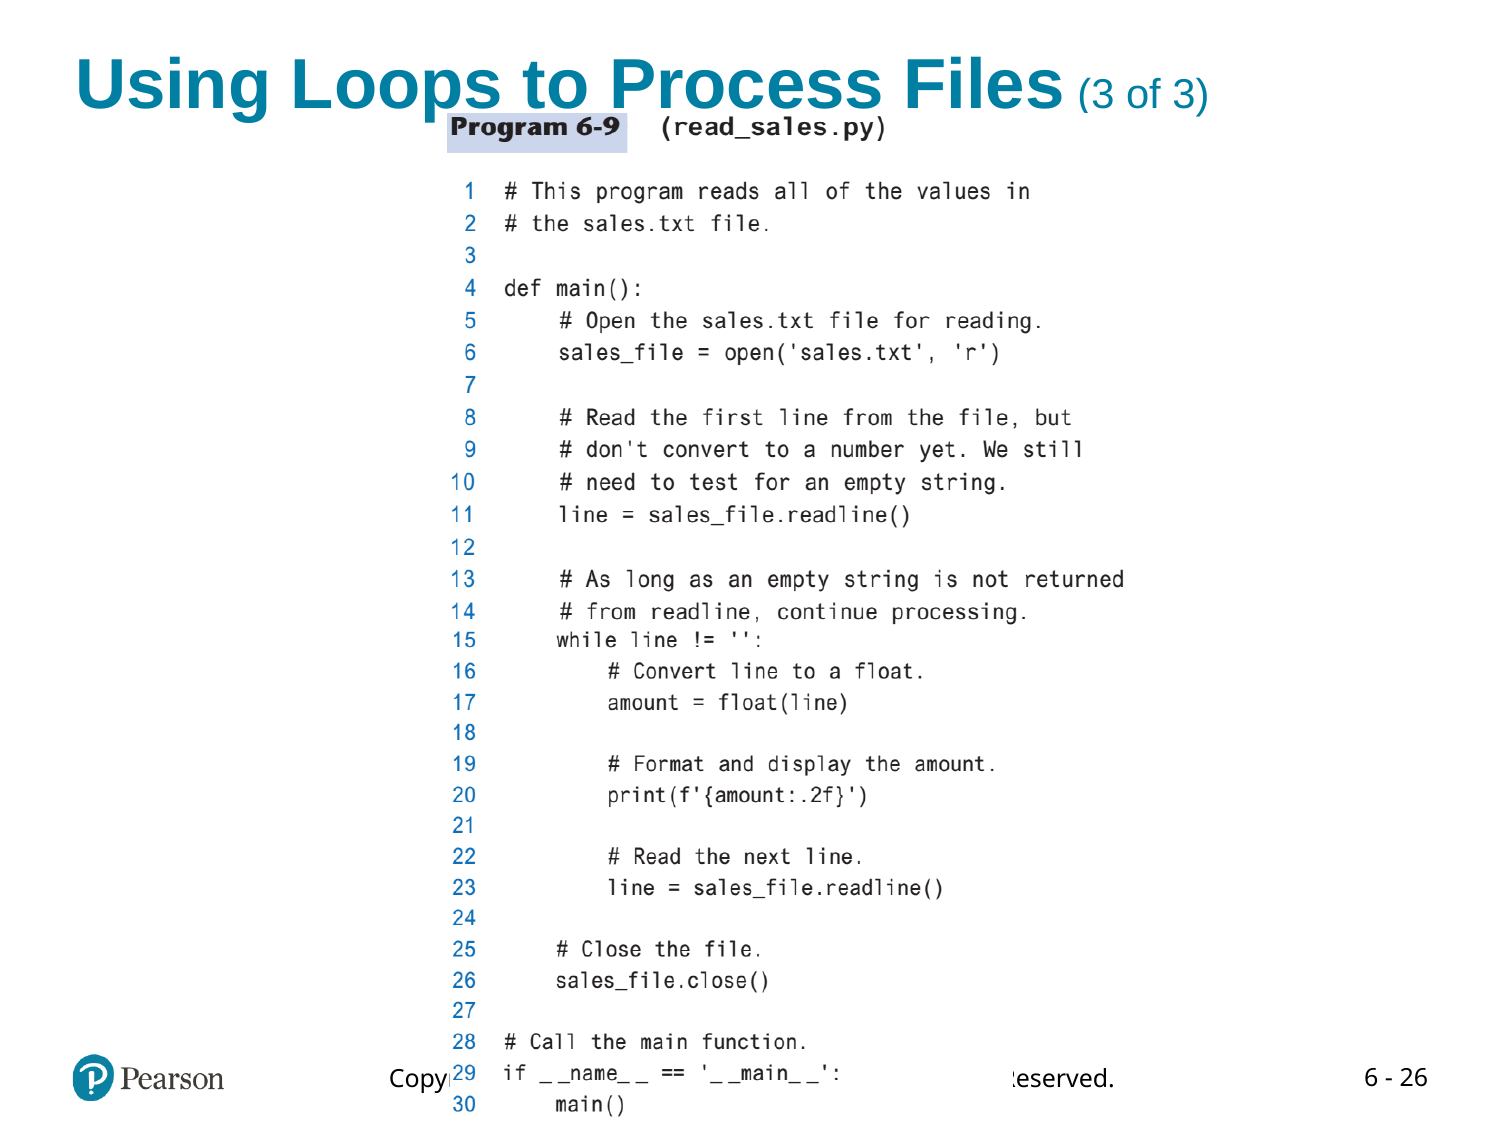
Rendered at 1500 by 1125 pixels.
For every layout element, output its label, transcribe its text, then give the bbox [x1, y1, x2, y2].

picture [81, 1064, 107, 1089]
picture [72, 1054, 89, 1072]
title Using Loops to Process Files (3 of 3) [75, 37, 1425, 138]
picture [446, 113, 1144, 1119]
picture [72, 1087, 83, 1101]
picture [99, 1054, 224, 1101]
